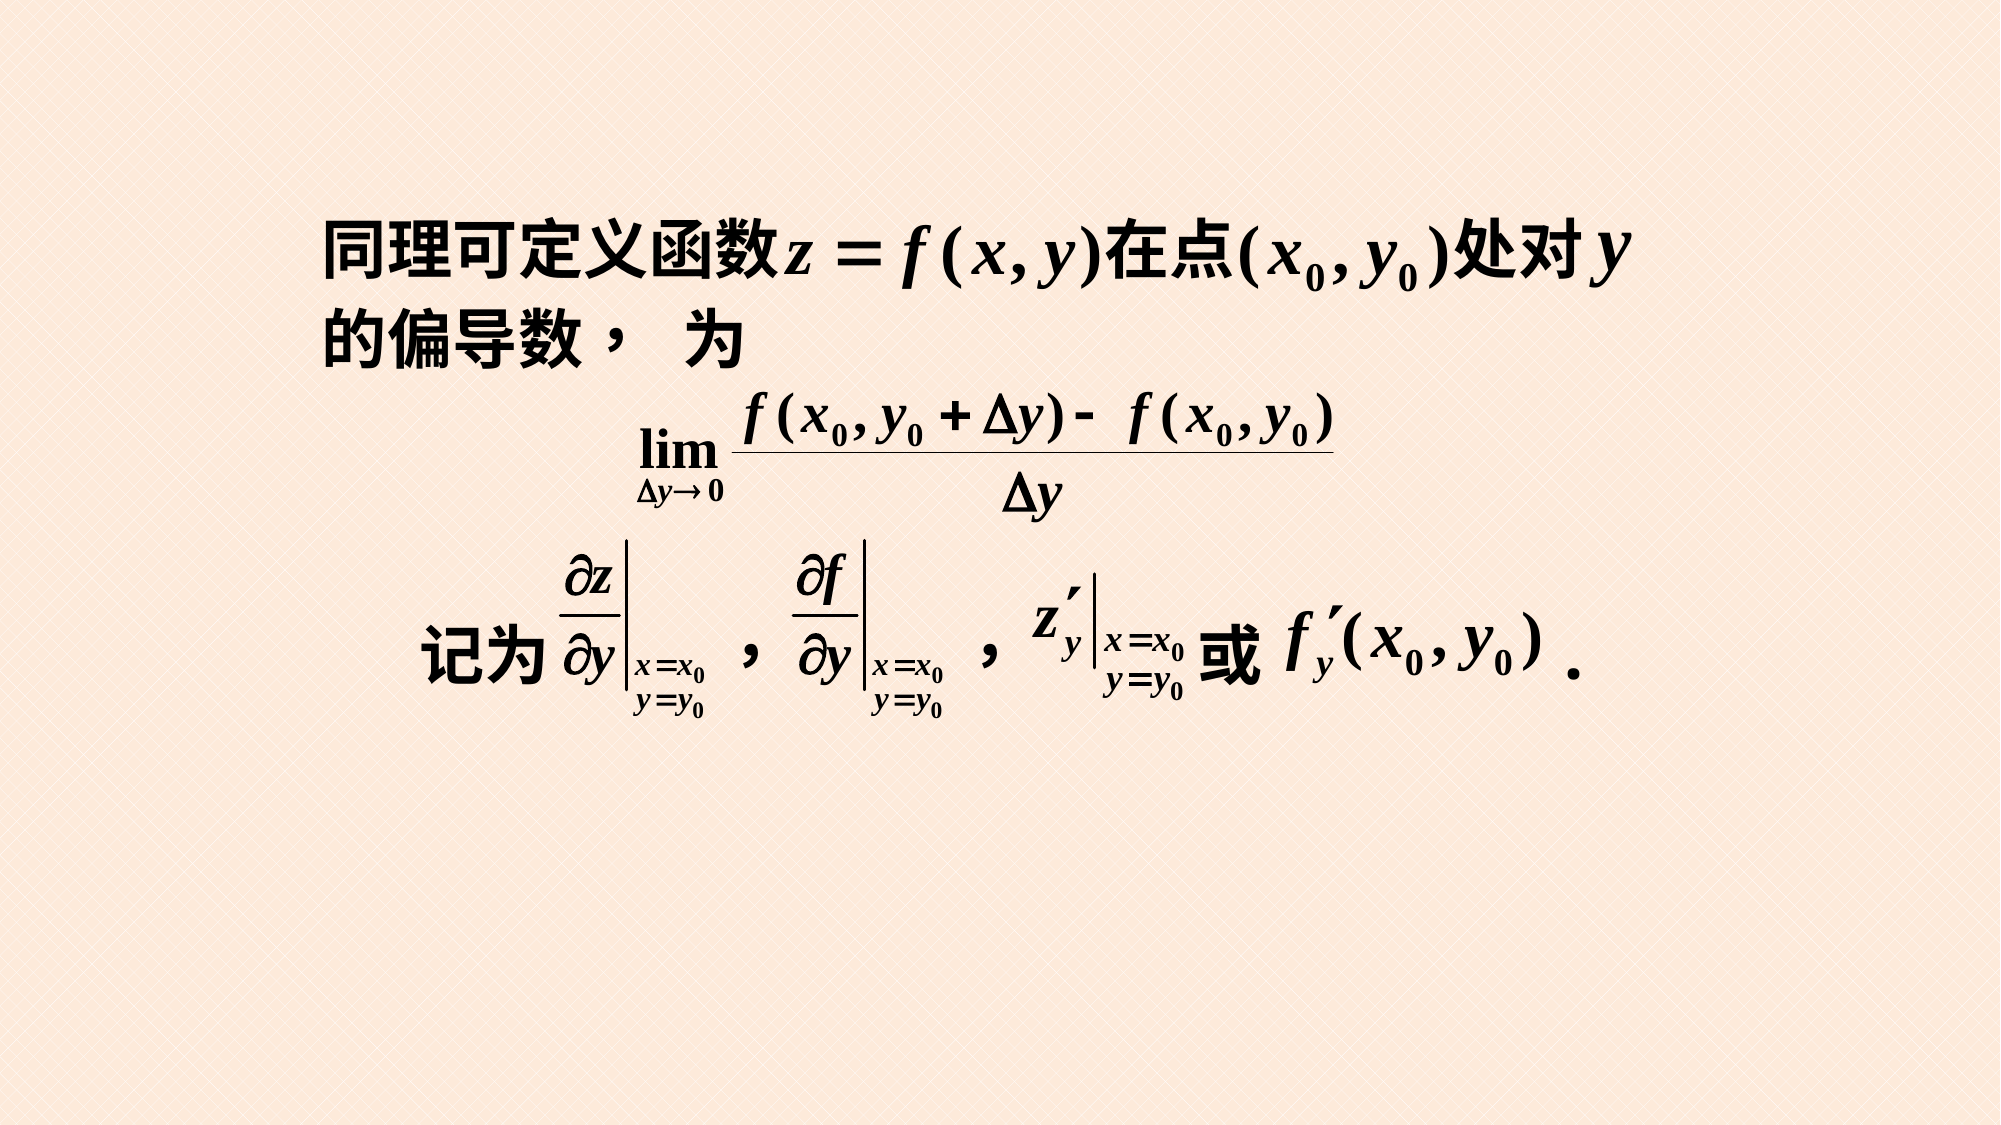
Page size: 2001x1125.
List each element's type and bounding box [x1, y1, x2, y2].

title [255, 207, 1650, 729]
